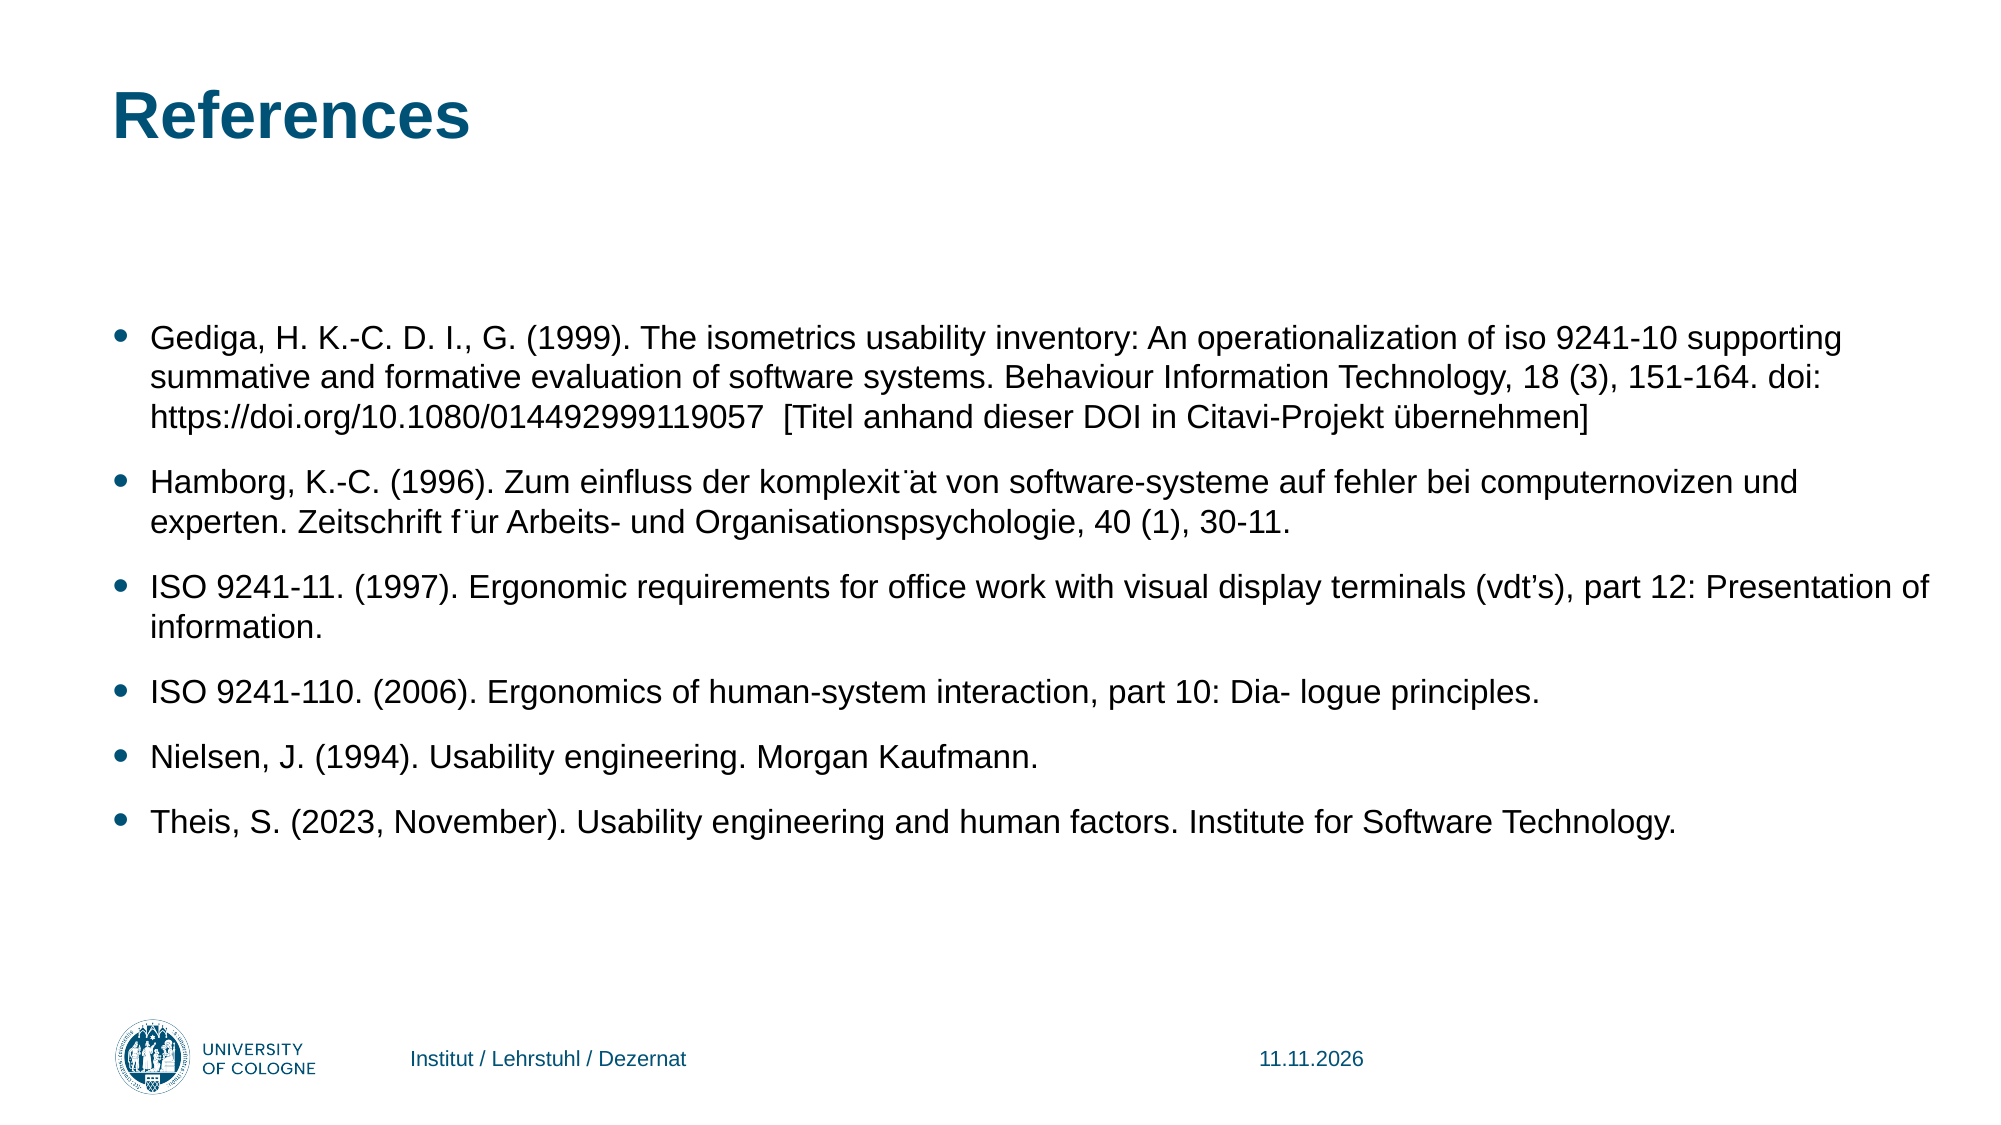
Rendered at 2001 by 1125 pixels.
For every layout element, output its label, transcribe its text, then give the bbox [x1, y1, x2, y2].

list Gediga, H. K.-C. D. I., G. (1999). The isometrics usability inventory: An operationalization of iso 9241-10 supporting summative and formative evaluation of software systems. Behaviour Information Technology, 18 (3), 151-164. doi: https://doi.org/10.1080/014492999119057 [Titel anhand dieser DOI in Citavi-Projekt übernehmen] Hamborg, K.-C. (1996). Zum einfluss der komplexit ̈at von software-systeme auf fehler bei computernovizen und experten. Zeitschrift f ̈ur Arbeits- und Organisationspsychologie, 40 (1), 30-11. ISO 9241-11. (1997). Ergonomic requirements for office work with visual display terminals (vdt’s), part 12: Presentation of information. ISO 9241-110. (2006). Ergonomics of human-system interaction, part 10: Dia- logue principles. Nielsen, J. (1994). Usability engineering. Morgan Kaufmann. Theis, S. (2023, November). Usability engineering and human factors. Institute for Software Technology. [112, 315, 1936, 1000]
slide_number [1259, 1037, 1460, 1078]
picture [102, 1007, 328, 1107]
title References [112, 80, 1910, 280]
footer Institut / Lehrstuhl / Dezernat [410, 1037, 1258, 1078]
